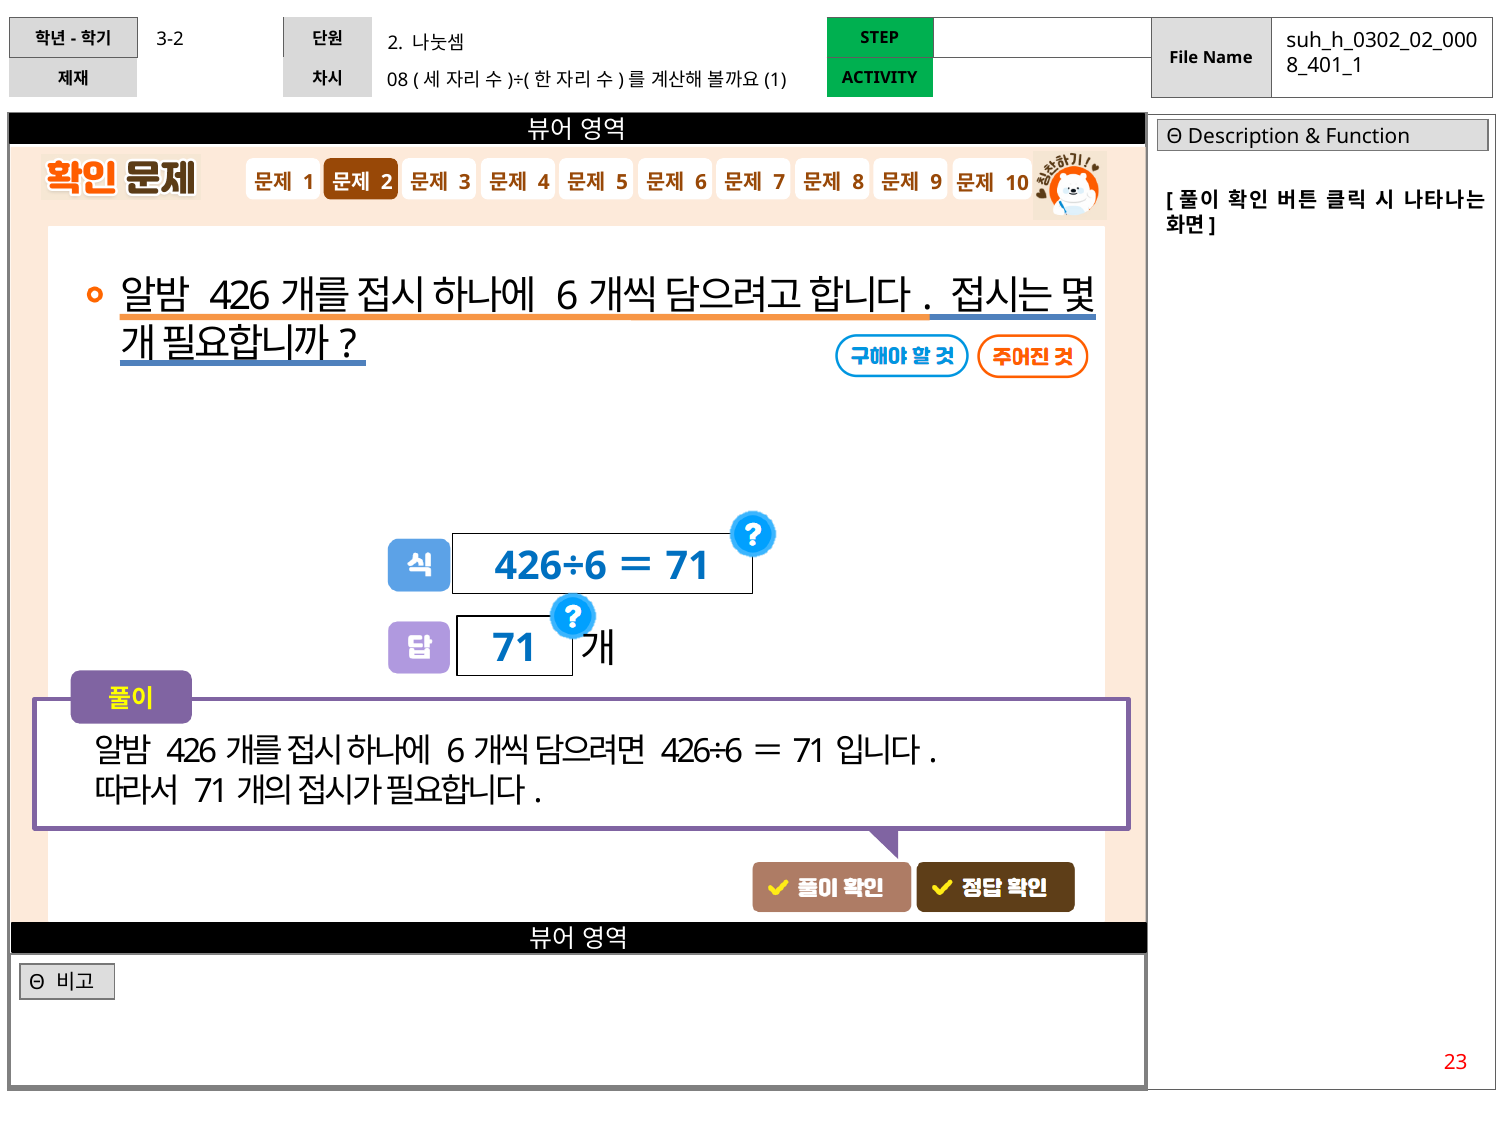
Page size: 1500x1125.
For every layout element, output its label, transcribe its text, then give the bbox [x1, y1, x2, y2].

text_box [456, 587, 603, 668]
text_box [239, 148, 1052, 200]
picture [832, 332, 971, 380]
text_box [풀이 확인 버튼 클릭 시 나타나는 화면] [1151, 179, 1500, 344]
picture [84, 283, 104, 305]
table_header Θ Description & Function [1158, 120, 1487, 150]
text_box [452, 504, 783, 594]
text_box 08 (세 자리 수)÷(한 자리 수)를 계산해 볼까요(1) [372, 60, 821, 96]
picture [384, 617, 453, 670]
text_box 3-2 [141, 18, 284, 55]
picture [387, 534, 454, 595]
picture [975, 331, 1089, 380]
text_box 알밤 426개를 접시 하나에 6개씩 담으려고 합니다. 접시는 몇 개 필요합니까? [105, 263, 1109, 373]
picture [749, 860, 912, 914]
text_box 2. 나눗셈 [127, 320, 1089, 325]
picture [41, 154, 201, 200]
text_box suh_h_0302_02_0008_401_1 [1271, 18, 1500, 84]
text_box 2. 나눗셈 [372, 23, 828, 48]
text_box 개 [608, 615, 614, 668]
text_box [34, 670, 1129, 860]
picture [915, 860, 1078, 913]
picture [1033, 151, 1107, 220]
